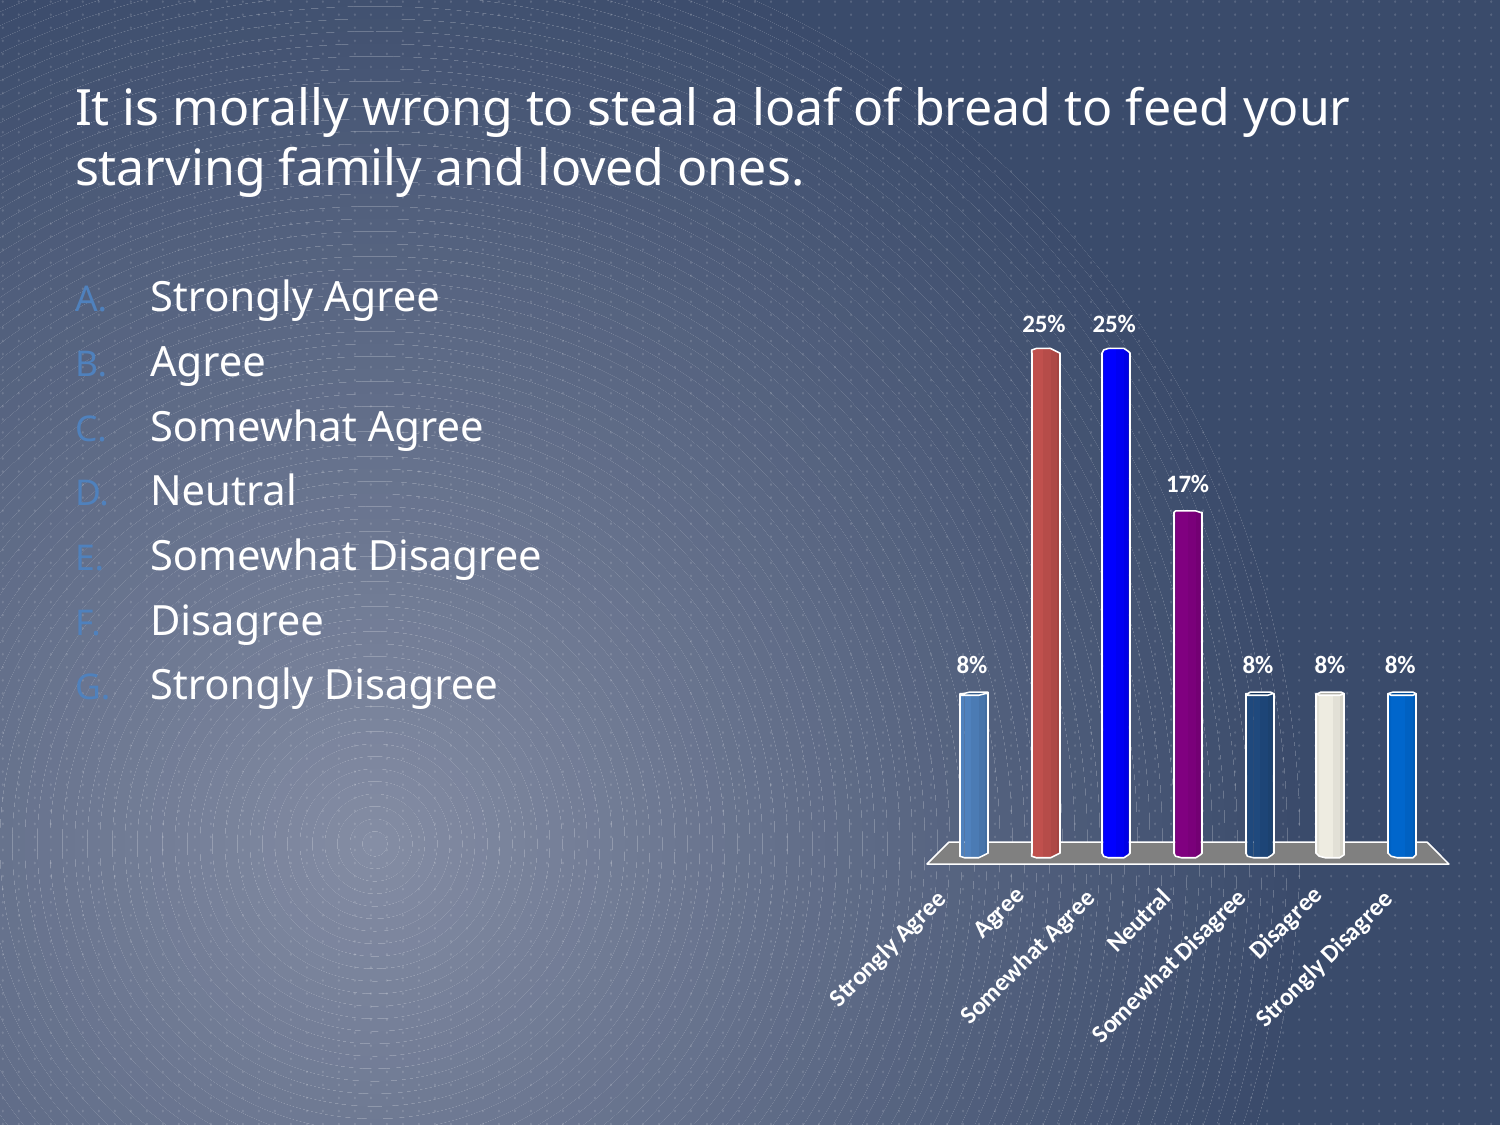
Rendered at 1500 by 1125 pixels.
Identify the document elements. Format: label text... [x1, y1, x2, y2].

list Strongly Agree Agree Somewhat Agree Neutral Somewhat Disagree Disagree Strongly Disagree [75, 262, 739, 1063]
title It is morally wrong to steal a loaf of bread to feed your starving family and loved ones. [75, 62, 1425, 208]
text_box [739, 262, 1490, 1107]
